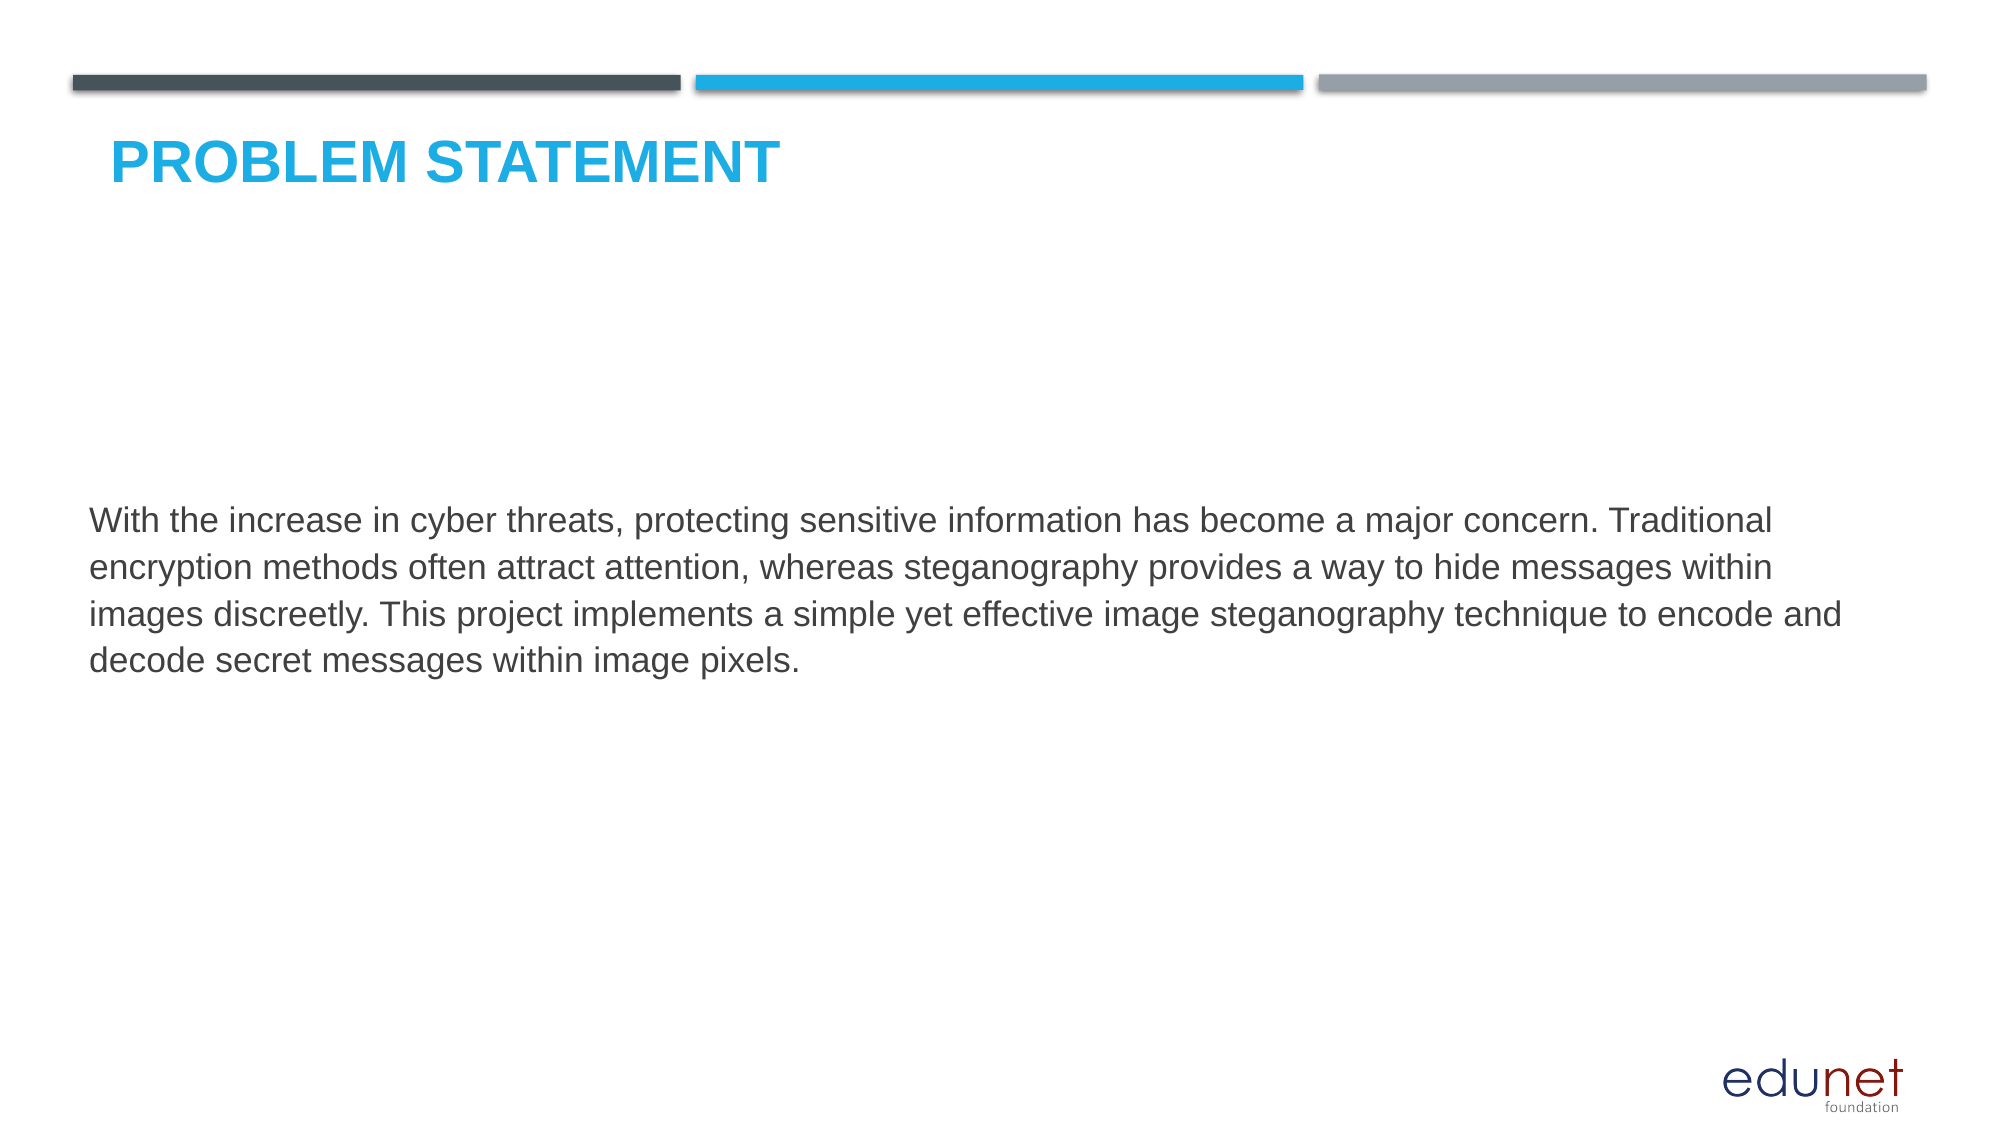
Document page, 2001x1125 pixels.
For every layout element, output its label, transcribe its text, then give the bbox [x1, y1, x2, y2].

list With the increase in cyber threats, protecting sensitive information has become a major concern. Traditional encryption methods often attract attention, whereas steganography provides a way to hide messages within images discreetly. This project implements a simple yet effective image steganography technique to encode and decode secret messages within image pixels. [74, 203, 1884, 970]
picture [1719, 1056, 1905, 1116]
title Problem Statement [95, 115, 1905, 203]
